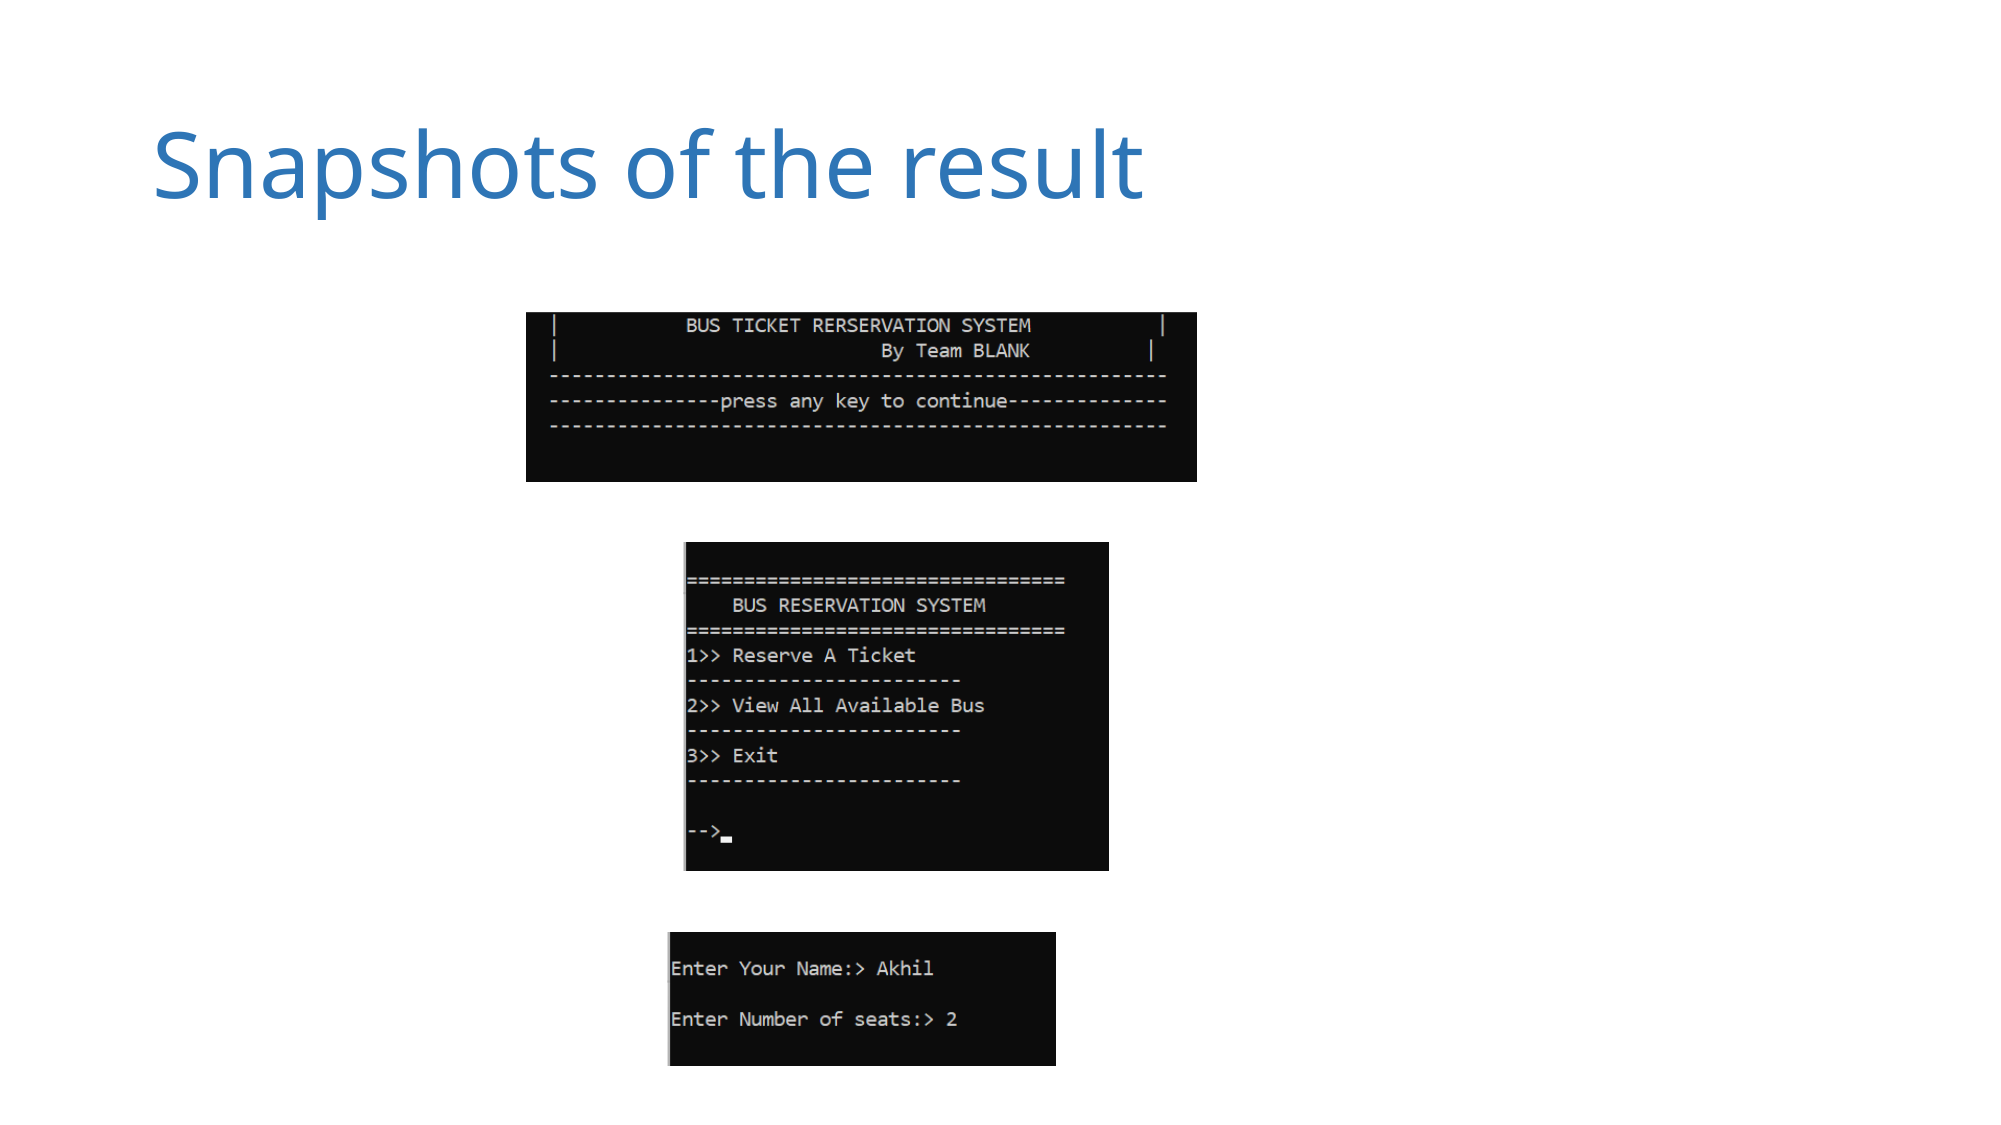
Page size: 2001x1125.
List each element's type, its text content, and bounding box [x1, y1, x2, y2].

picture [526, 308, 1197, 482]
title Snapshots of the result [137, 59, 1863, 278]
picture [683, 542, 1109, 872]
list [667, 932, 1056, 1066]
